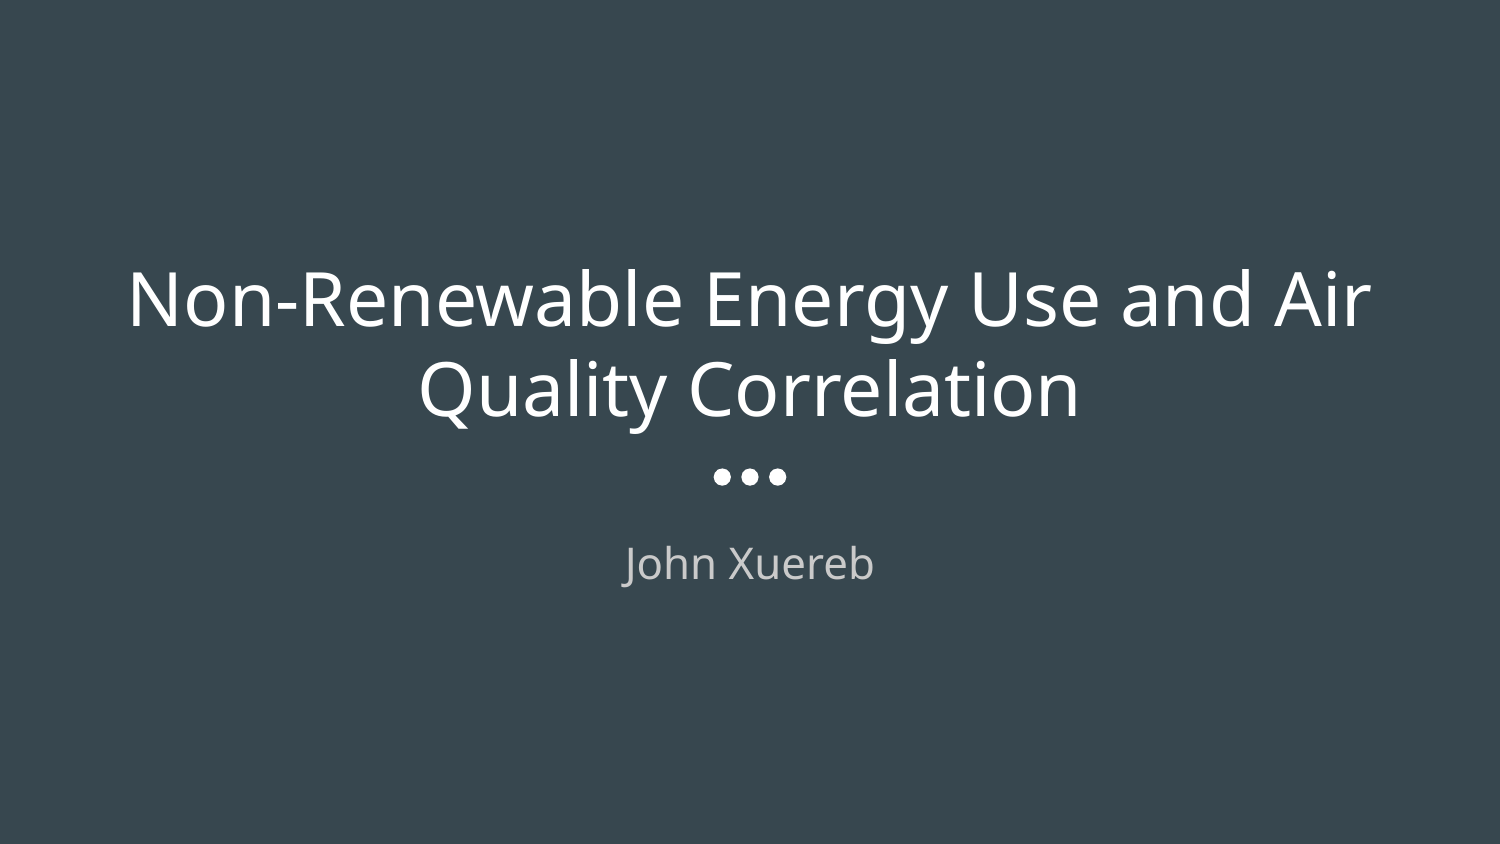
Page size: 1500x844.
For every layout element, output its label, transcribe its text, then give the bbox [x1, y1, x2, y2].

subtitle John Xuereb [110, 520, 1390, 651]
title Non-Renewable Energy Use and Air Quality Correlation [110, 162, 1390, 447]
